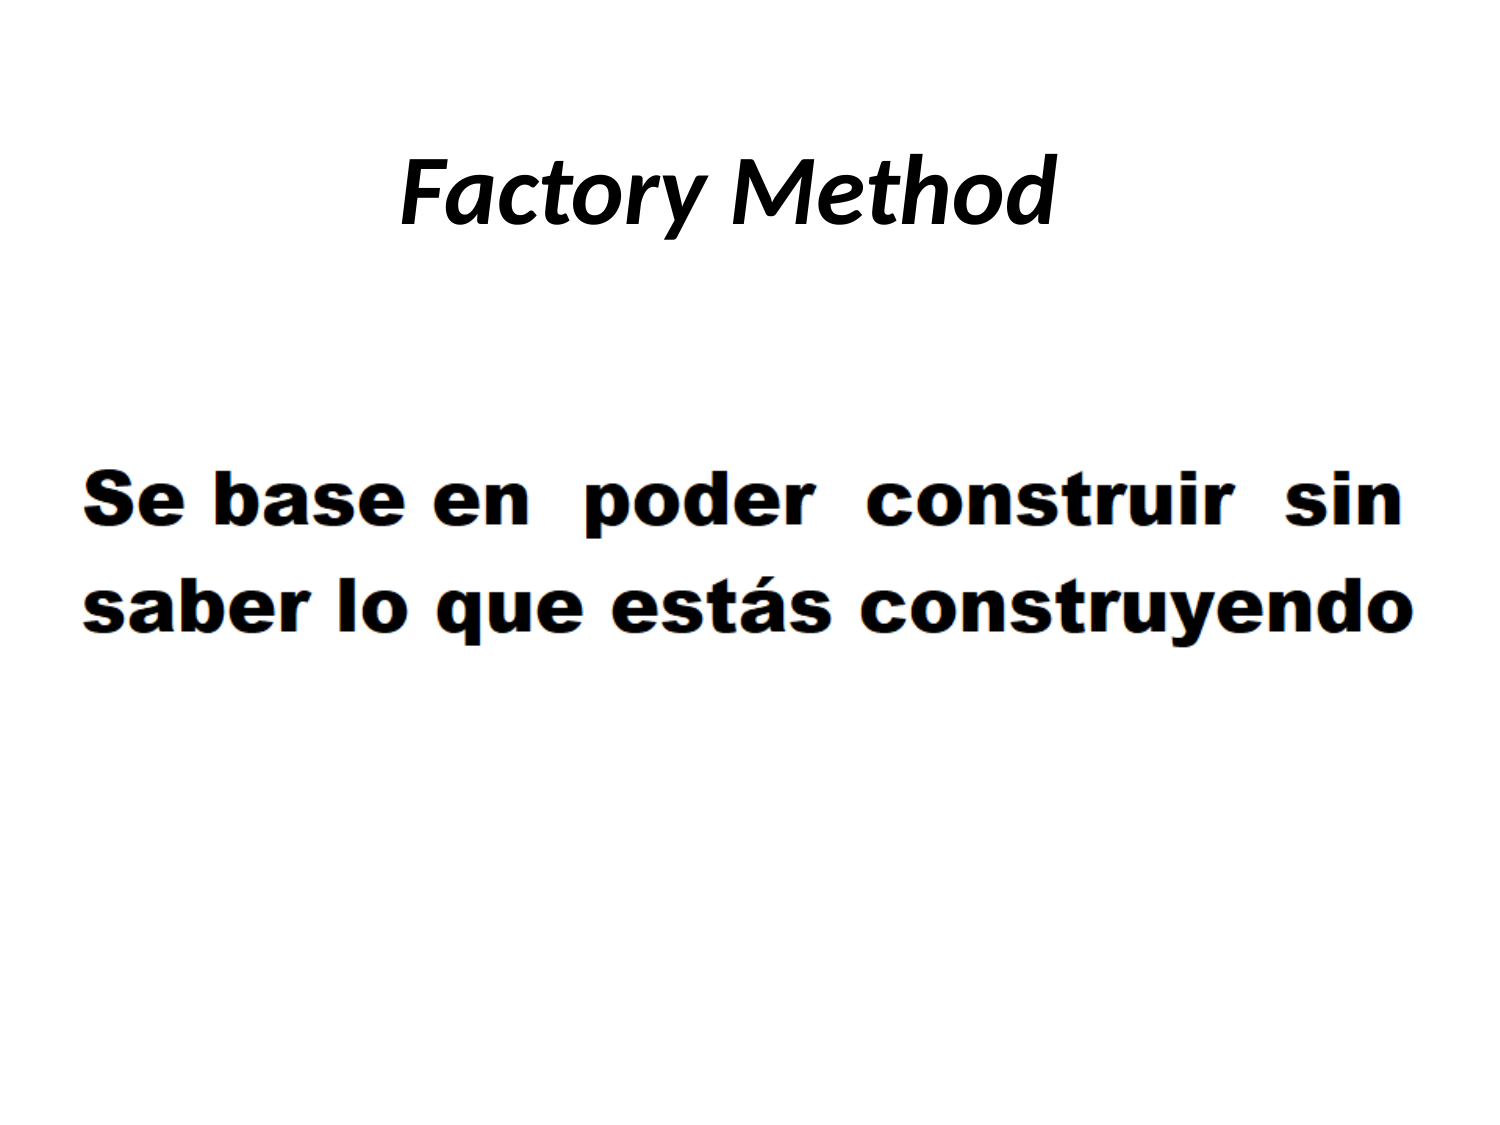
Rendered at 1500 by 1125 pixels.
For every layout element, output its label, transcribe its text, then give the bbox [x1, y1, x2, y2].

picture [55, 446, 1445, 679]
text_box Factory Method [339, 117, 1149, 252]
